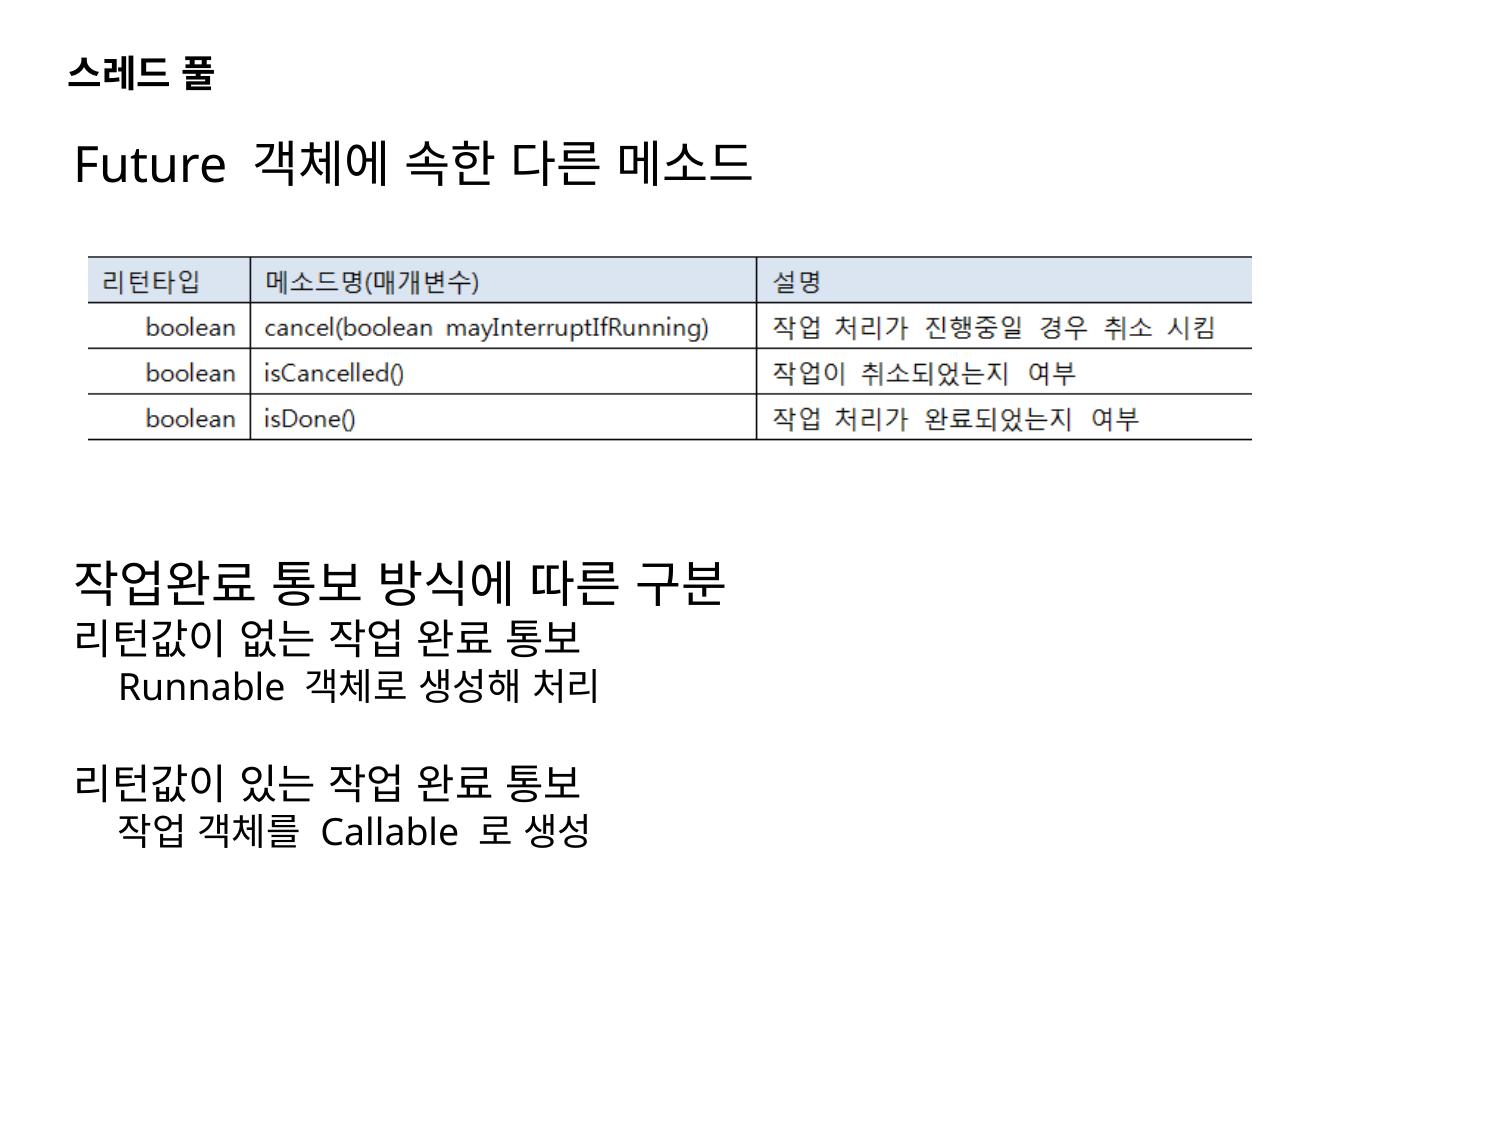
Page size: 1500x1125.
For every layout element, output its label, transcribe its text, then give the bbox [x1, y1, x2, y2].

text_box 스레드 풀 [53, 42, 644, 103]
text_box Future 객체에 속한 다른 메소드 작업완료 통보 방식에 따른 구분 리턴값이 없는 작업 완료 통보 Runnable 객체로 생성해 처리 리턴값이 있는 작업 완료 통보 작업 객체를 Callable 로 생성 [58, 125, 1483, 1125]
picture [88, 255, 1252, 443]
